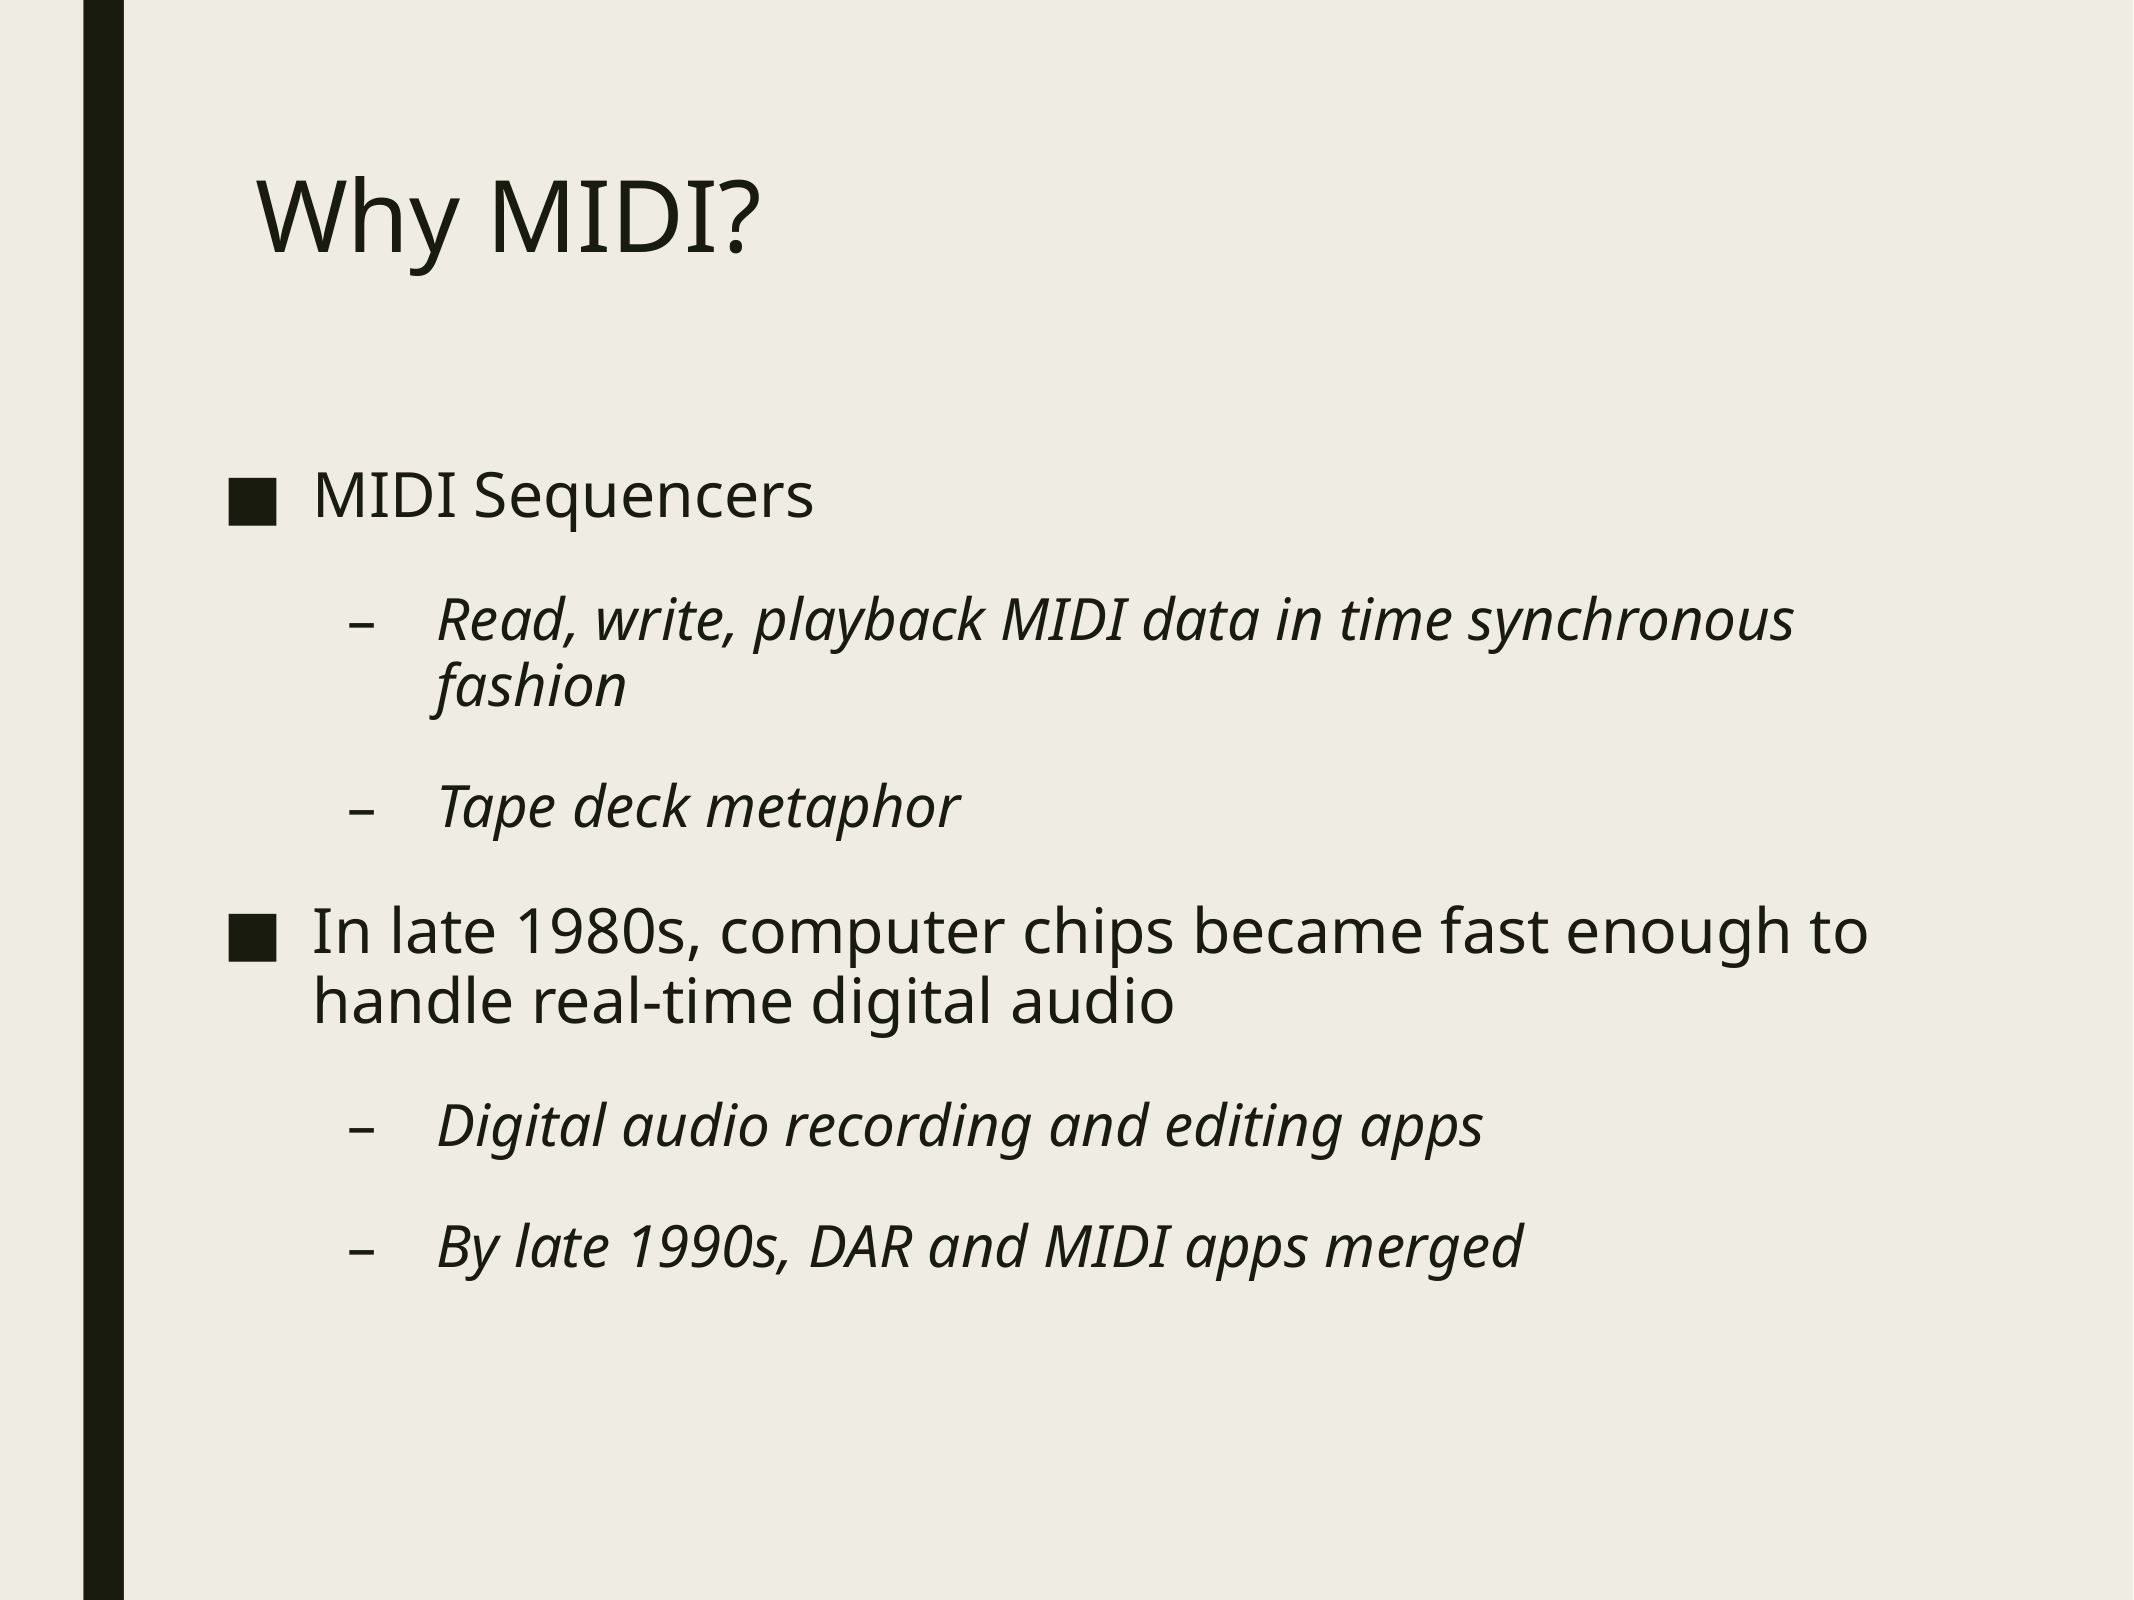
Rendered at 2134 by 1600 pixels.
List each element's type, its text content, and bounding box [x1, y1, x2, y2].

title Why MIDI? [240, 159, 1920, 454]
list MIDI Sequencers Read, write, playback MIDI data in time synchronous fashion Tape deck metaphor In late 1980s, computer chips became fast enough to handle real-time digital audio Digital audio recording and editing apps By late 1990s, DAR and MIDI apps merged [208, 454, 1925, 1392]
